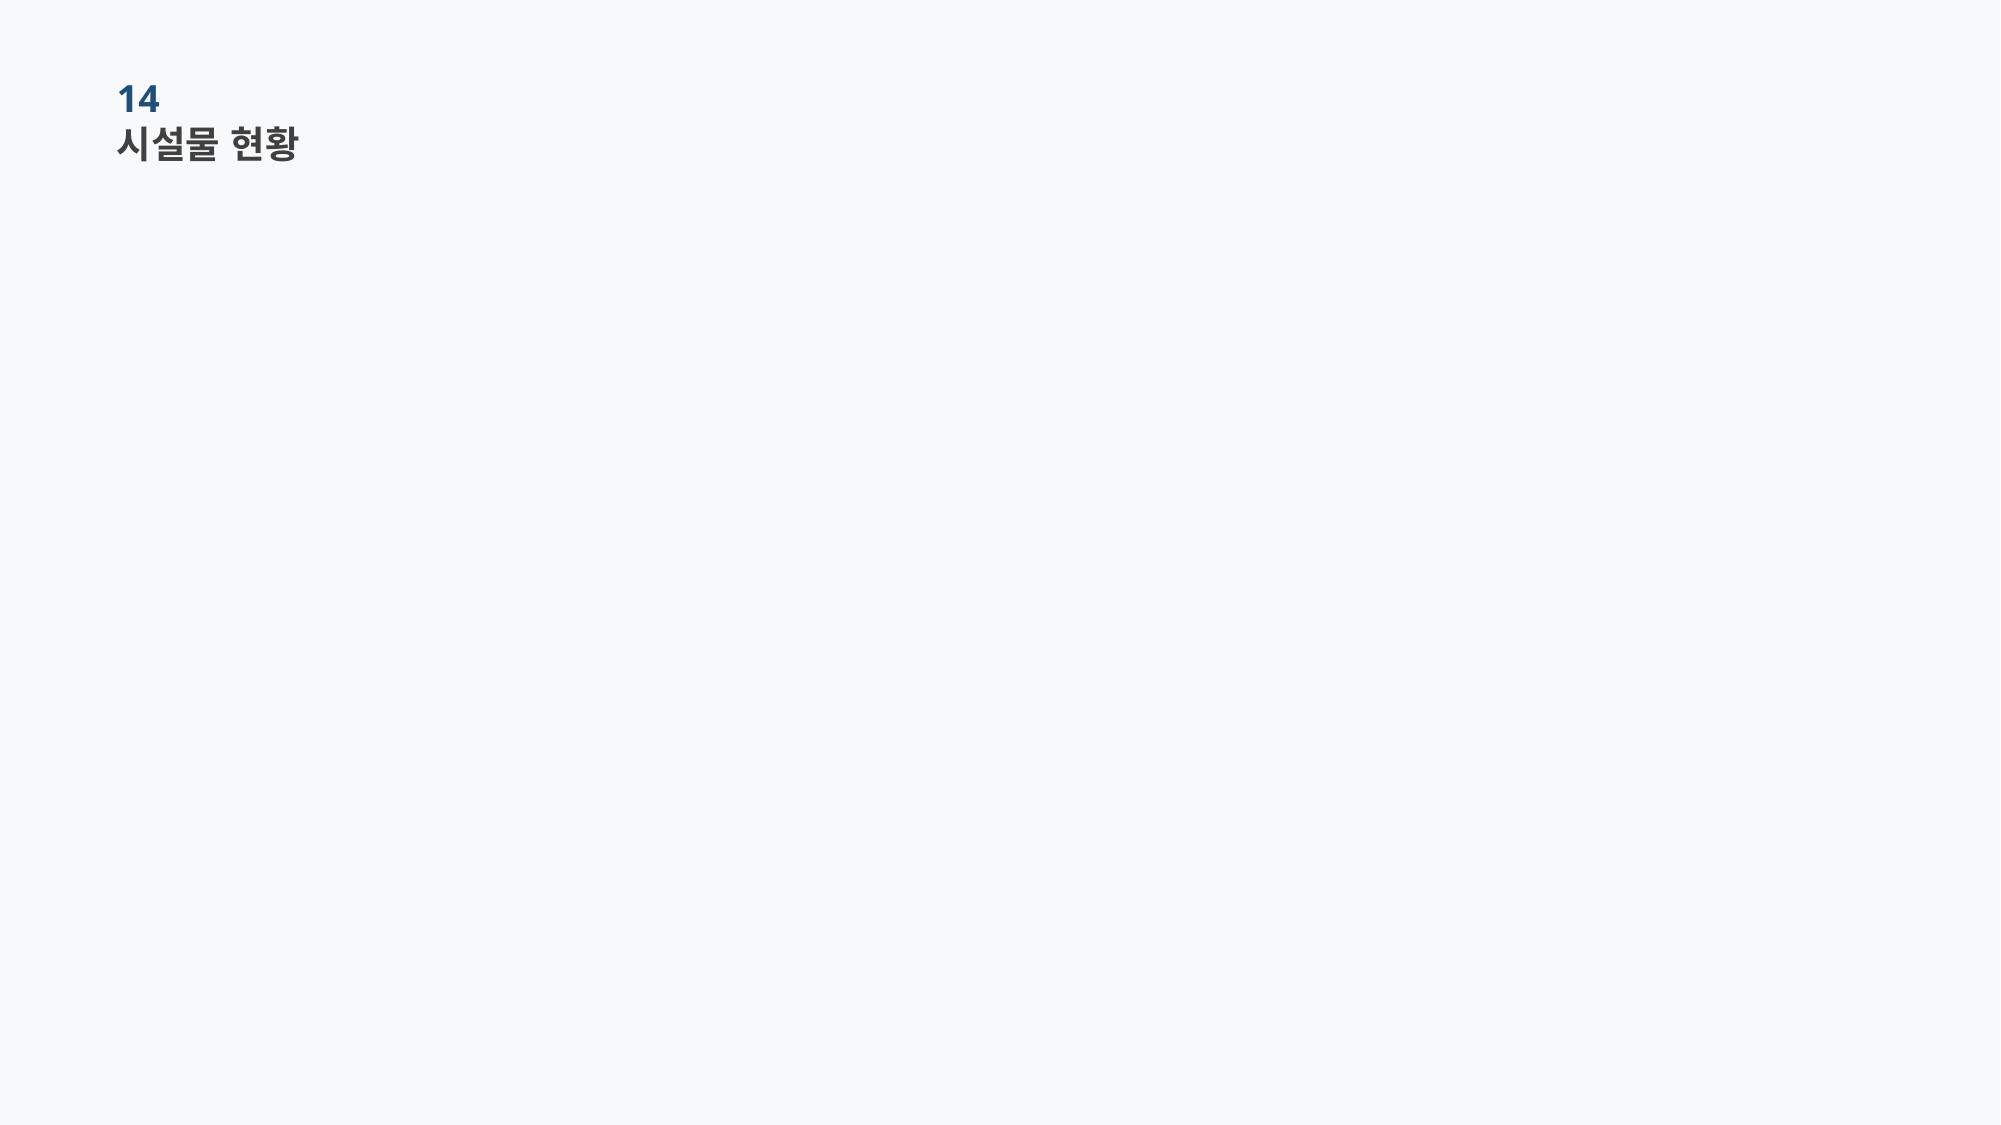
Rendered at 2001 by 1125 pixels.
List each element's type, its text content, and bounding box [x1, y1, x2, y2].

text_box 시설물 현황 [116, 112, 941, 175]
text_box 14 [116, 66, 796, 129]
